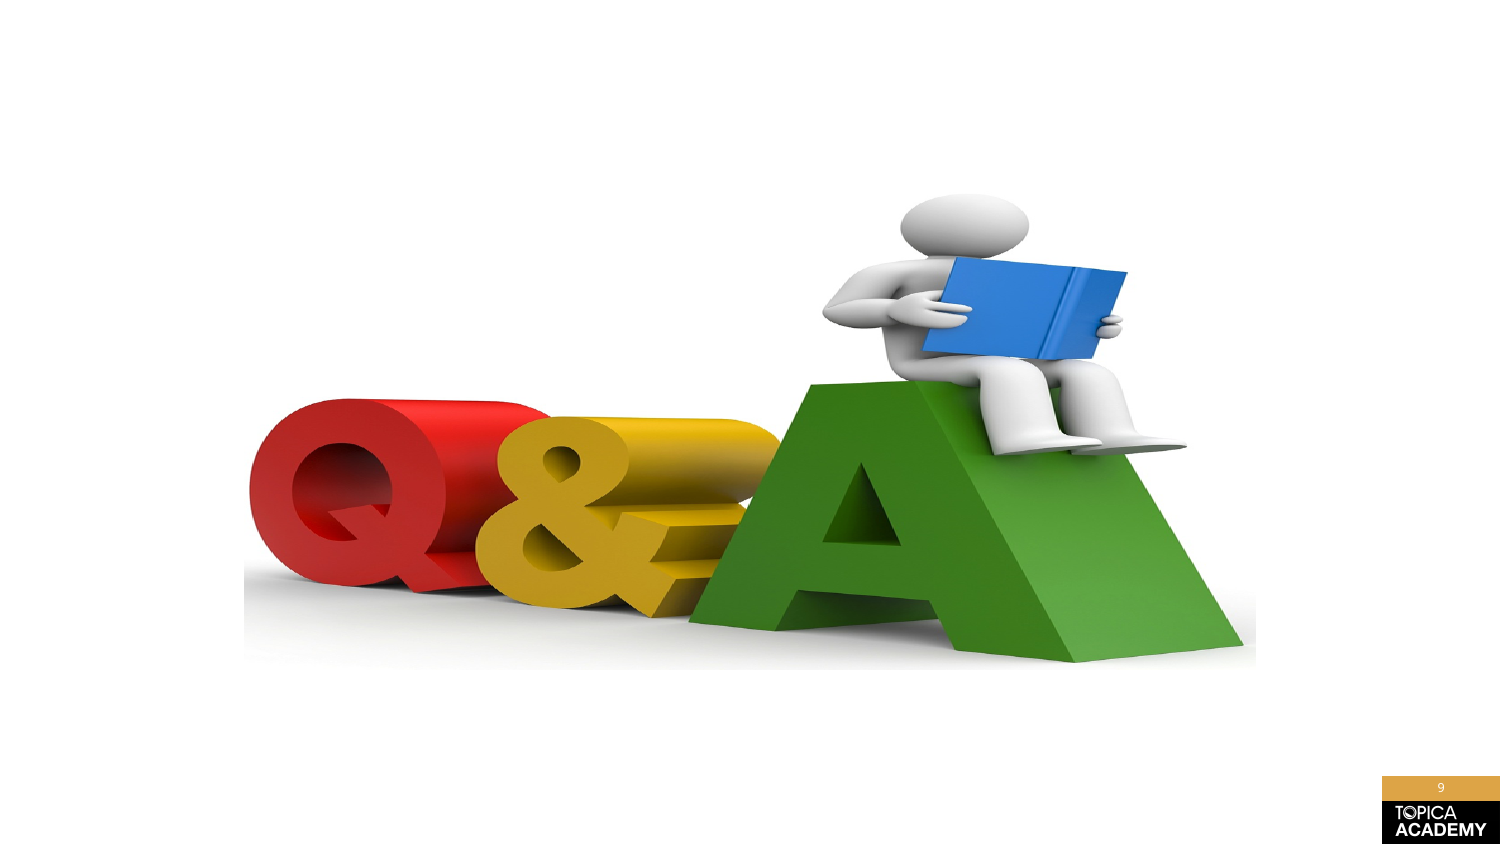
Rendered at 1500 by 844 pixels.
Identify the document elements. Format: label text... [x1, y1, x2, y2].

picture [244, 174, 1256, 670]
text_box ‹#› [1382, 776, 1500, 797]
picture [1381, 798, 1500, 844]
